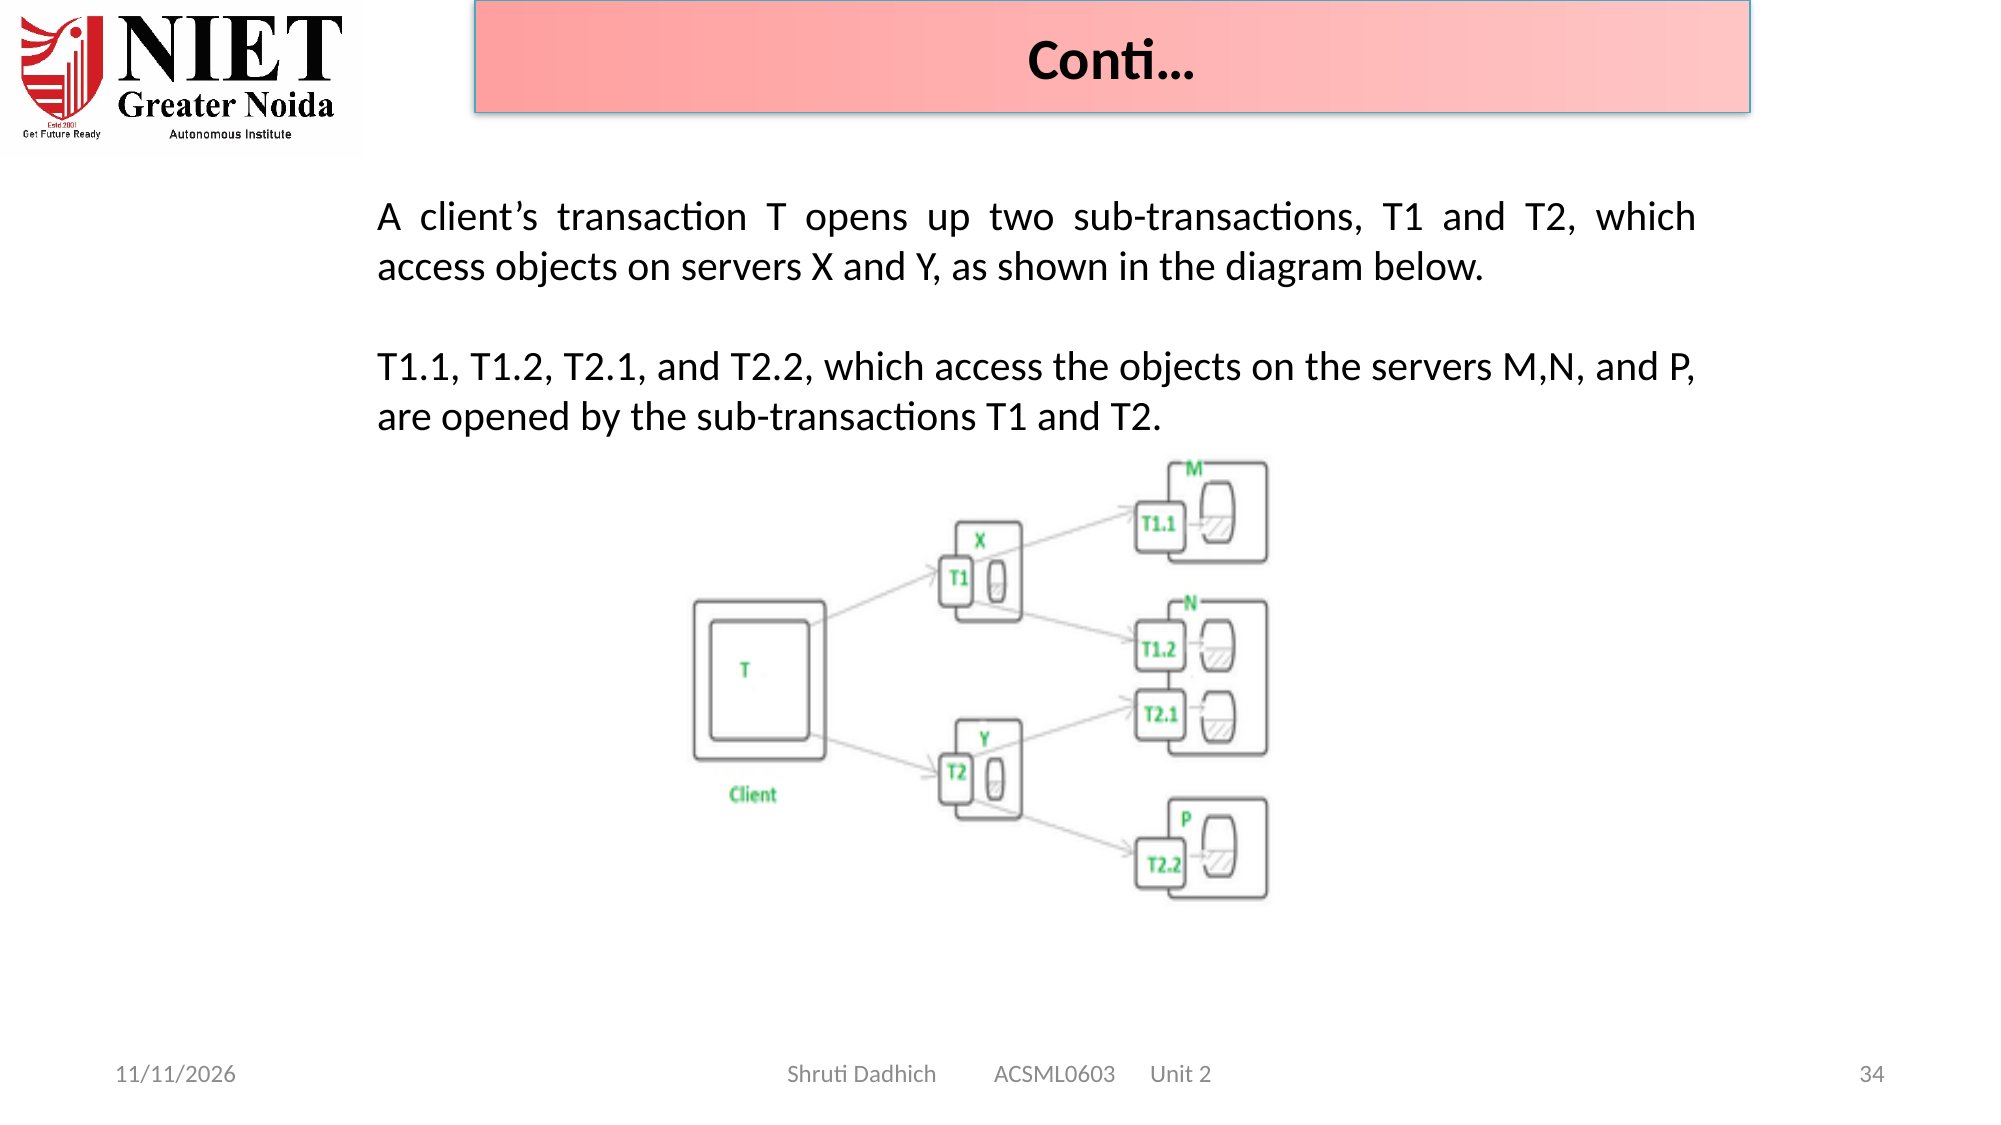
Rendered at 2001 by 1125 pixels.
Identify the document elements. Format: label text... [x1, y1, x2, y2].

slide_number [99, 1042, 567, 1103]
text_box A client’s transaction T opens up two sub-transactions, T1 and T2, which access objects on servers X and Y, as shown in the diagram below. T1.1, T1.2, T2.1, and T2.2, which access the objects on the servers M,N, and P, are opened by the sub-transactions T1 and T2. [362, 181, 1713, 447]
picture [0, 0, 363, 156]
slide_number 34 [1433, 1042, 1900, 1103]
picture [662, 424, 1301, 938]
footer Shruti Dadhich ACSML0603 Unit 2 [683, 1042, 1317, 1103]
text_box Conti… [474, 0, 1751, 113]
